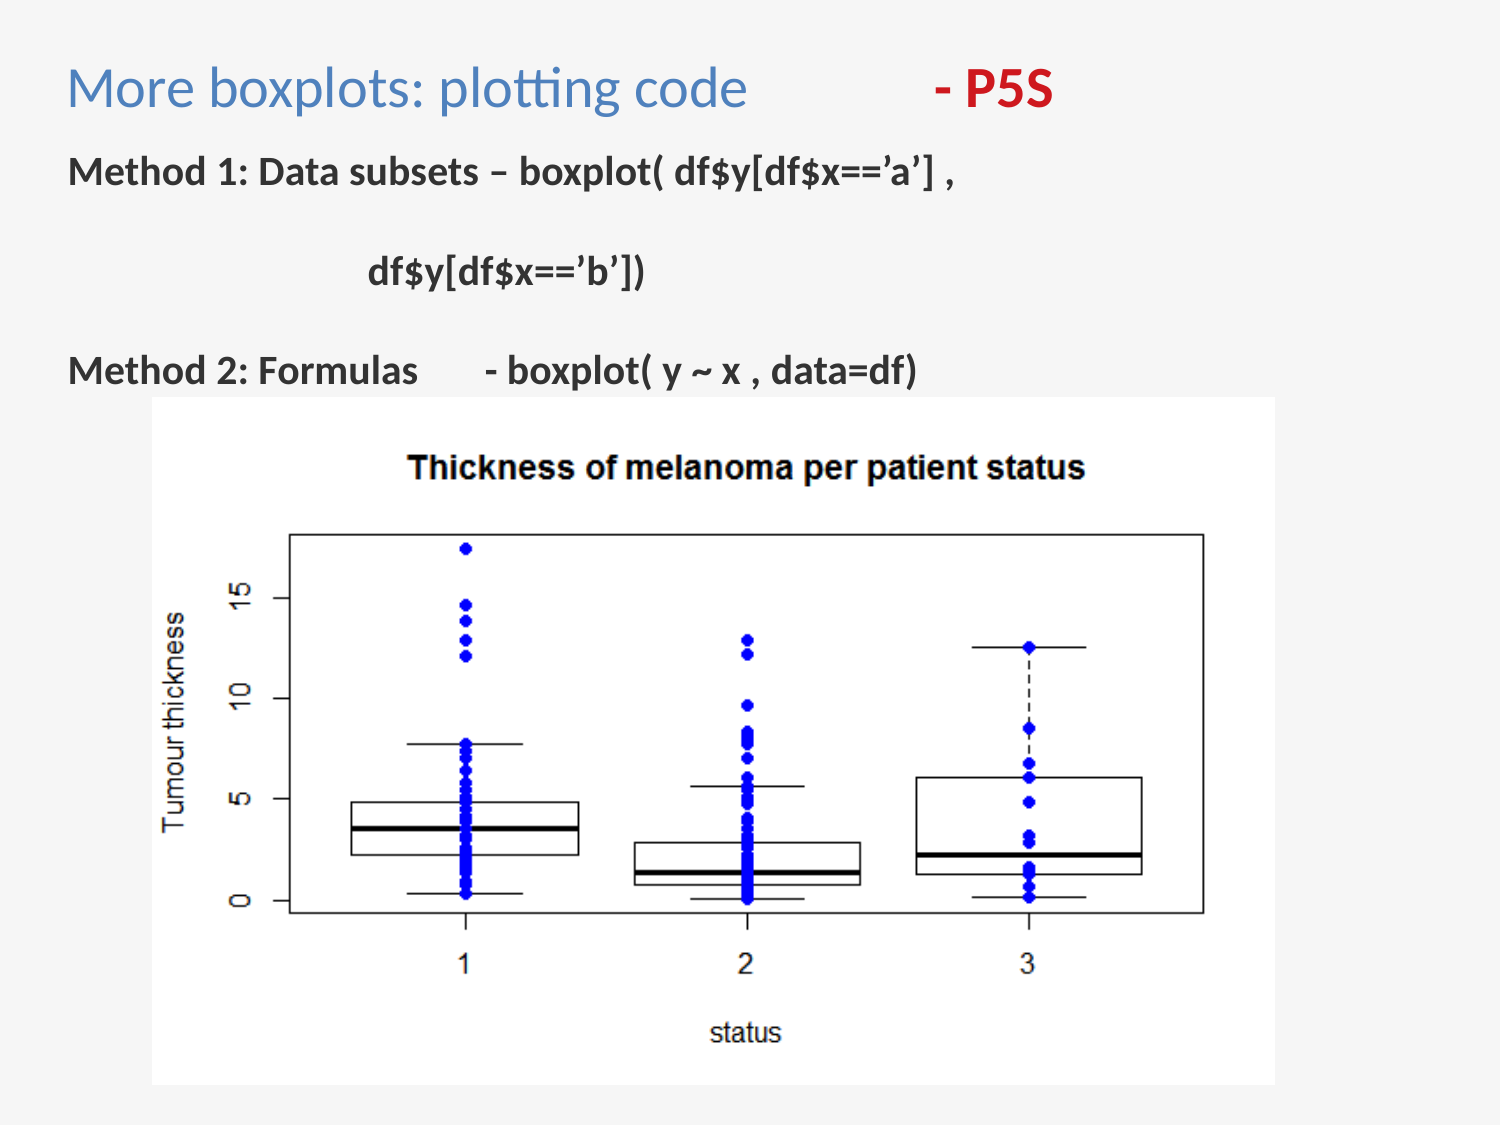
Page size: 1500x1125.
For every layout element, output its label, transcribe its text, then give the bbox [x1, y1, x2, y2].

text_box Method 1: Data subsets – boxplot( df$y[df$x==’a’] , df$y[df$x==’b’]) Method 2: Formulas - boxplot( y ~ x , data=df) → give the same plot [53, 135, 1475, 971]
picture [152, 397, 1275, 1086]
text_box More boxplots: plotting code - P5S [42, 56, 1345, 120]
